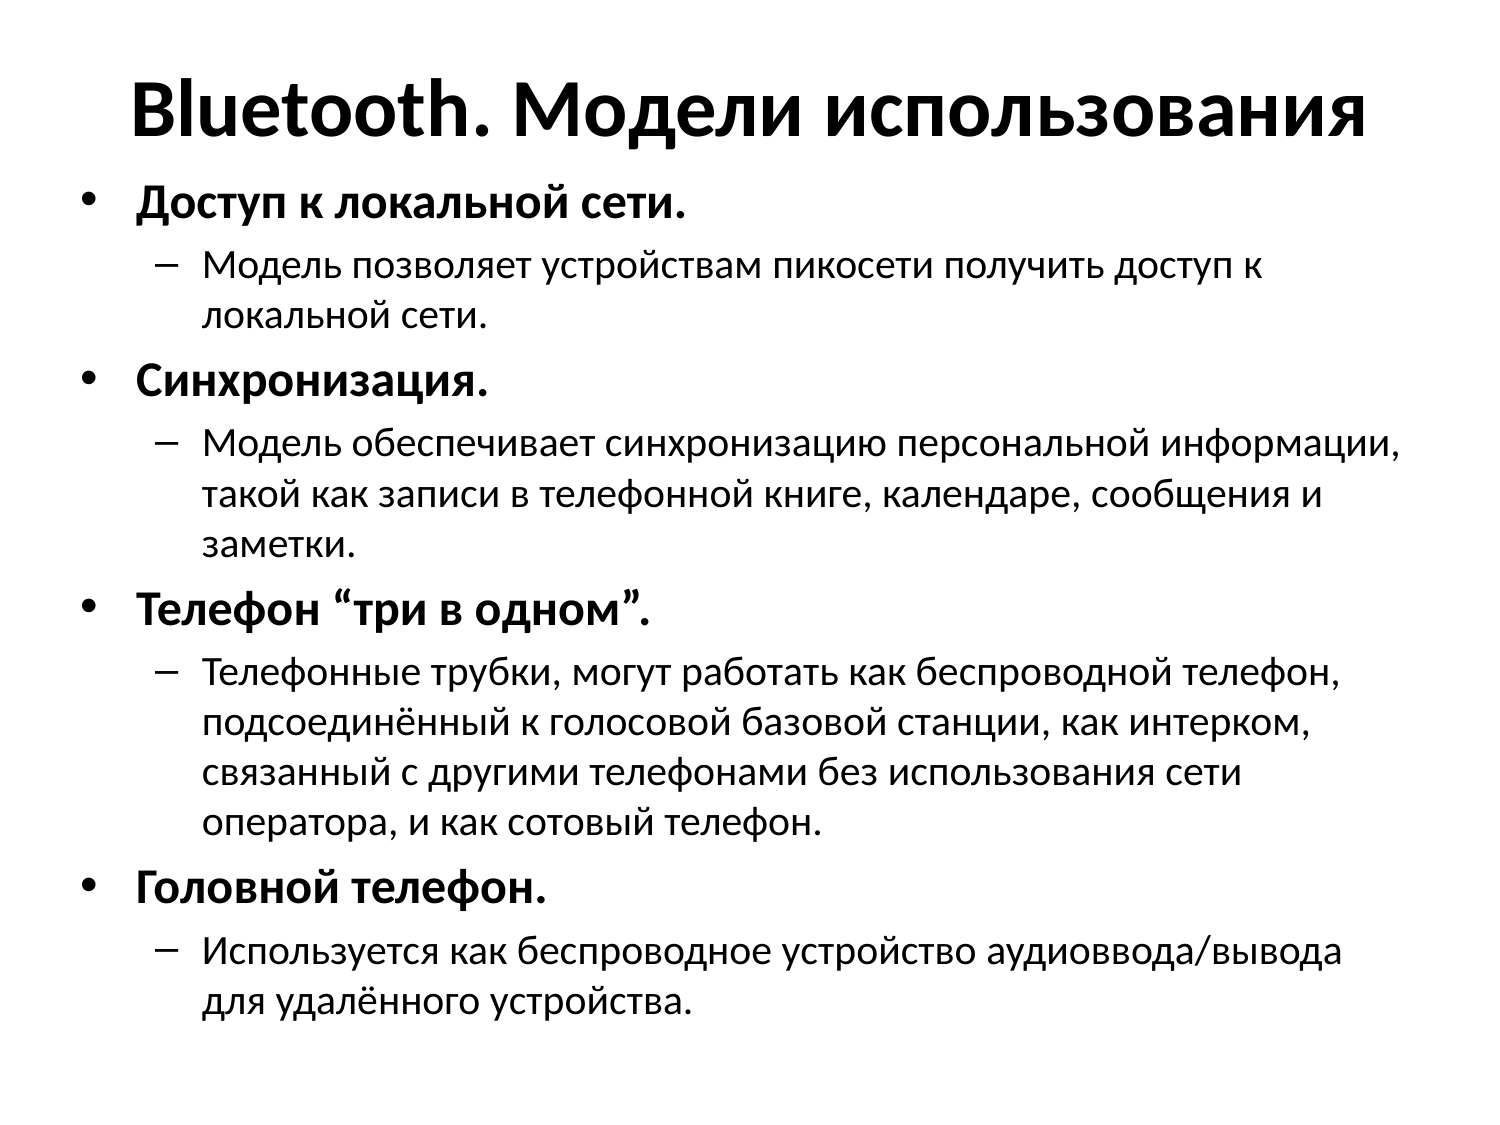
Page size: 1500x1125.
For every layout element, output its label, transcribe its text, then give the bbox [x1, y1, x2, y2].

title Bluetooth. Модели использования [75, 45, 1425, 160]
list Доступ к локальной сети. Модель позволяет устройствам пикосети получить доступ к локальной сети. Синхронизация. Модель обеспечивает синхронизацию персональной информации, такой как записи в телефонной книге, календаре, сообщения и заметки. Телефон “три в одном”. Телефонные трубки, могут работать как беспроводной телефон, подсоединённый к голосовой базовой станции, как интерком, связанный с другими телефонами без использования сети оператора, и как сотовый телефон. Головной телефон. Используется как беспроводное устройство аудиоввода/вывода для удалённого устройства. [64, 160, 1425, 1071]
